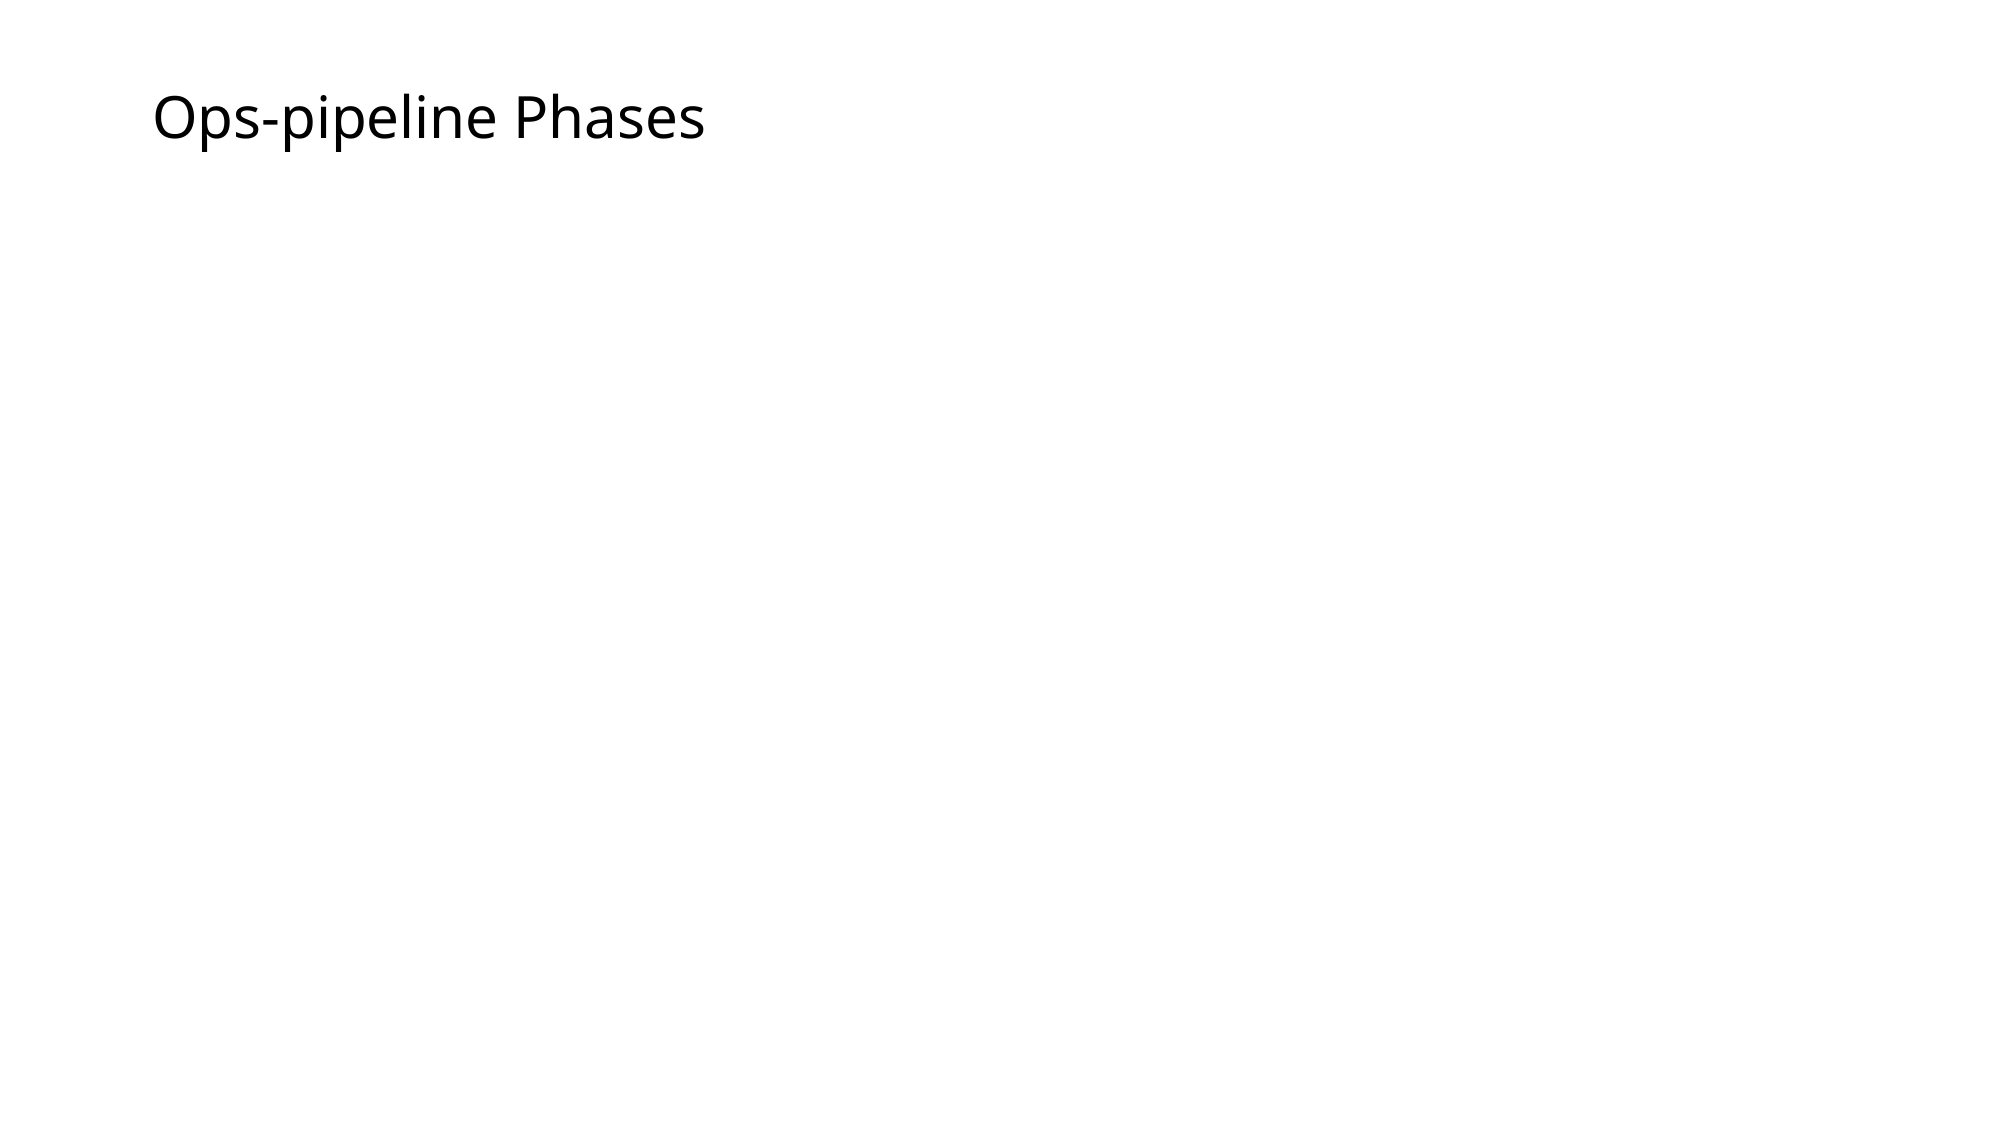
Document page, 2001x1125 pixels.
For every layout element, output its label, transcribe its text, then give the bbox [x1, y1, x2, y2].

title Ops-pipeline Phases [137, 59, 1863, 180]
